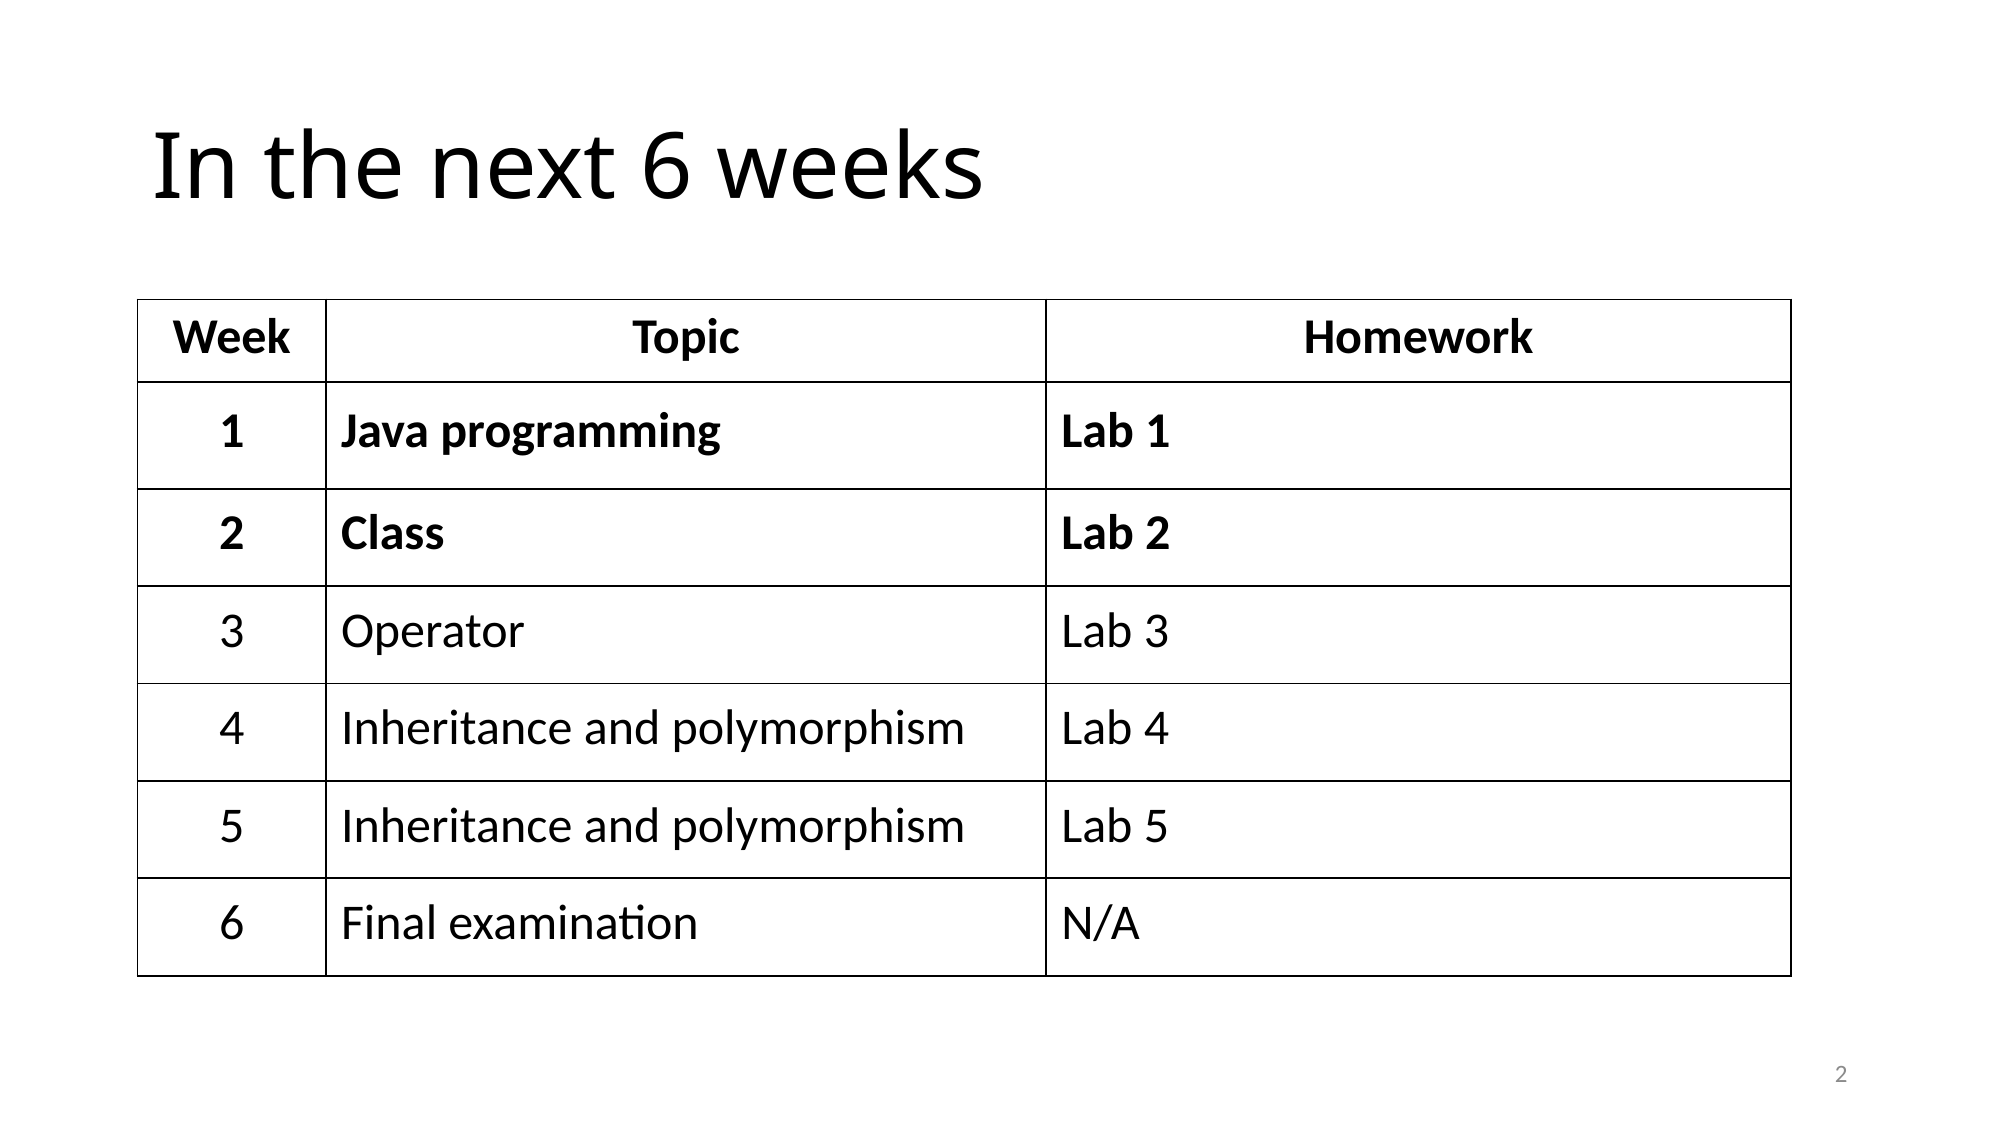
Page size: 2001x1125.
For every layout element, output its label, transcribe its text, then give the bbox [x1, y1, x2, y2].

table_cell Lab 1 [1047, 383, 1790, 488]
slide_number 2 [1412, 1042, 1863, 1103]
table_cell 1 [138, 383, 325, 488]
title In the next 6 weeks [137, 59, 1863, 278]
table_header Week [138, 300, 325, 381]
table_cell 6 [138, 879, 325, 975]
table_cell N/A [1047, 879, 1790, 975]
table_cell Final examination [327, 879, 1045, 975]
table_cell Lab 2 [1047, 490, 1790, 585]
table_cell Operator [327, 587, 1045, 683]
table_header Topic [327, 300, 1045, 381]
table_cell Inheritance and polymorphism [327, 684, 1045, 780]
table_cell Lab 4 [1047, 684, 1790, 780]
table_cell Java programming [327, 383, 1045, 488]
table_cell 3 [138, 587, 325, 683]
table_cell 5 [138, 782, 325, 877]
table_cell 2 [138, 490, 325, 585]
table_cell Lab 5 [1047, 782, 1790, 877]
table_cell Inheritance and polymorphism [327, 782, 1045, 877]
table_cell 4 [138, 684, 325, 780]
table_header Homework [1047, 300, 1790, 381]
table_cell Lab 3 [1047, 587, 1790, 683]
table_cell Class [327, 490, 1045, 585]
